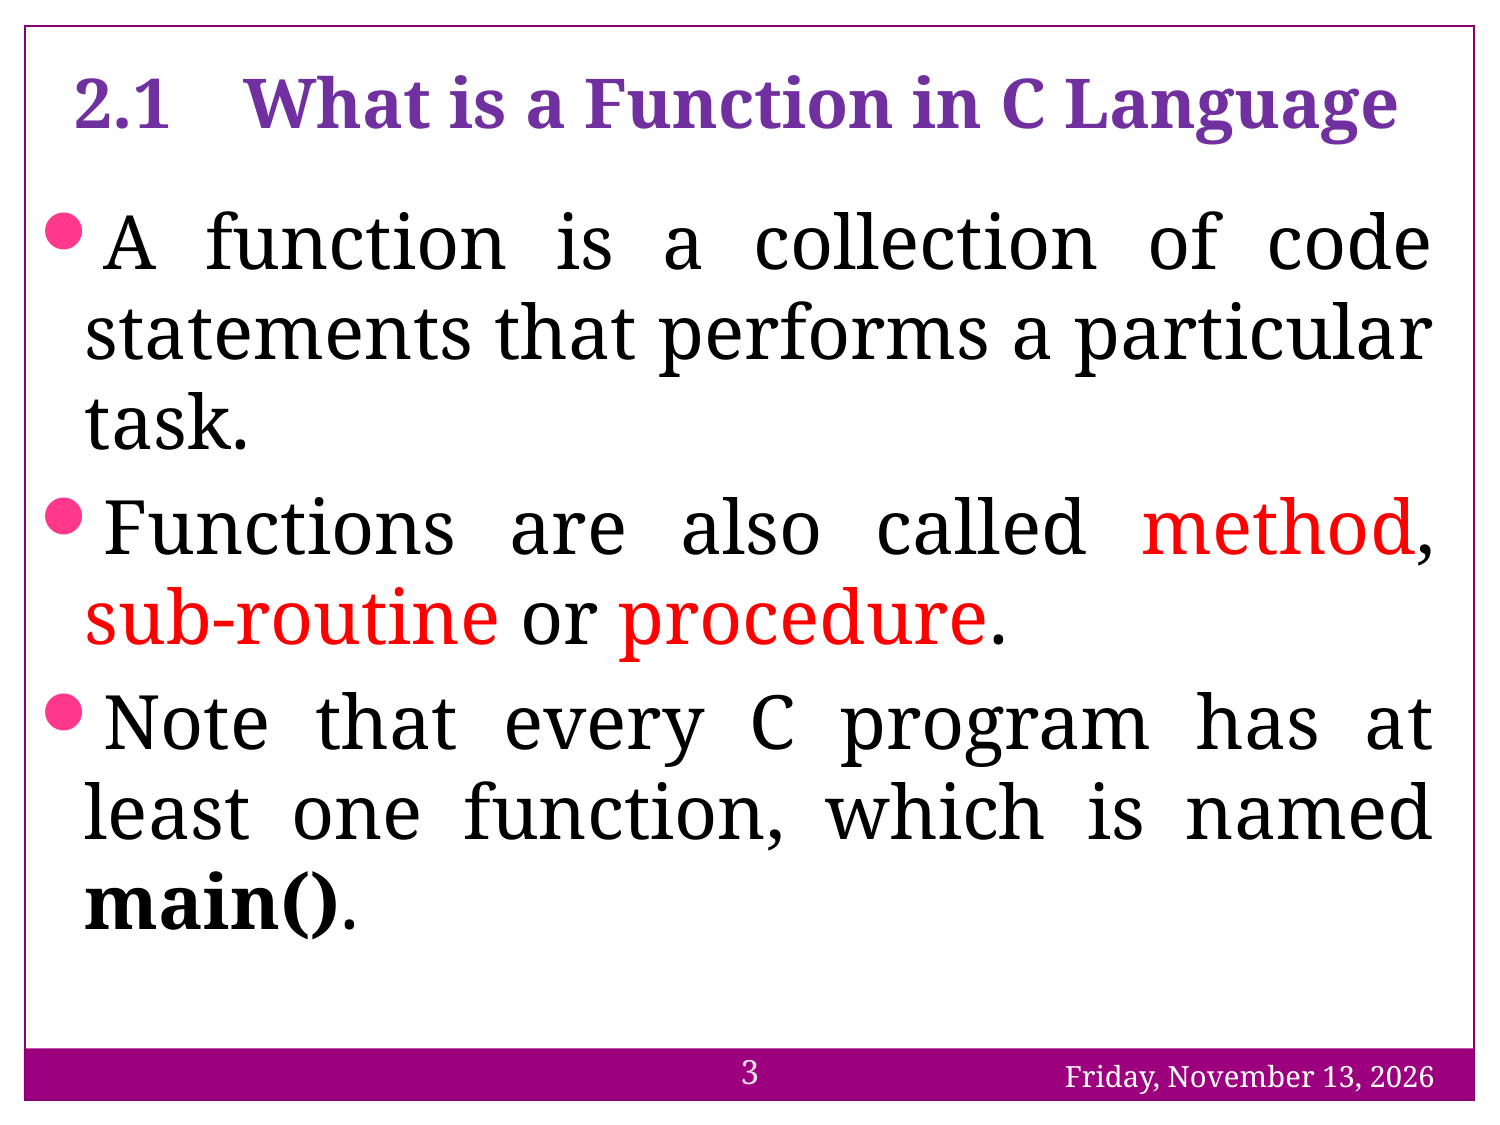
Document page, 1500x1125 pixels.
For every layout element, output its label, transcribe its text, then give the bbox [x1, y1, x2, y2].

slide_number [950, 1050, 1450, 1111]
list A function is a collection of code statements that performs a particular task. Functions are also called method, sub-routine or procedure. Note that every C program has at least one function, which is named main(). [24, 187, 1450, 1038]
title 2.1 What is a Function in C Language [24, 50, 1450, 150]
slide_number 3 [699, 1038, 800, 1110]
